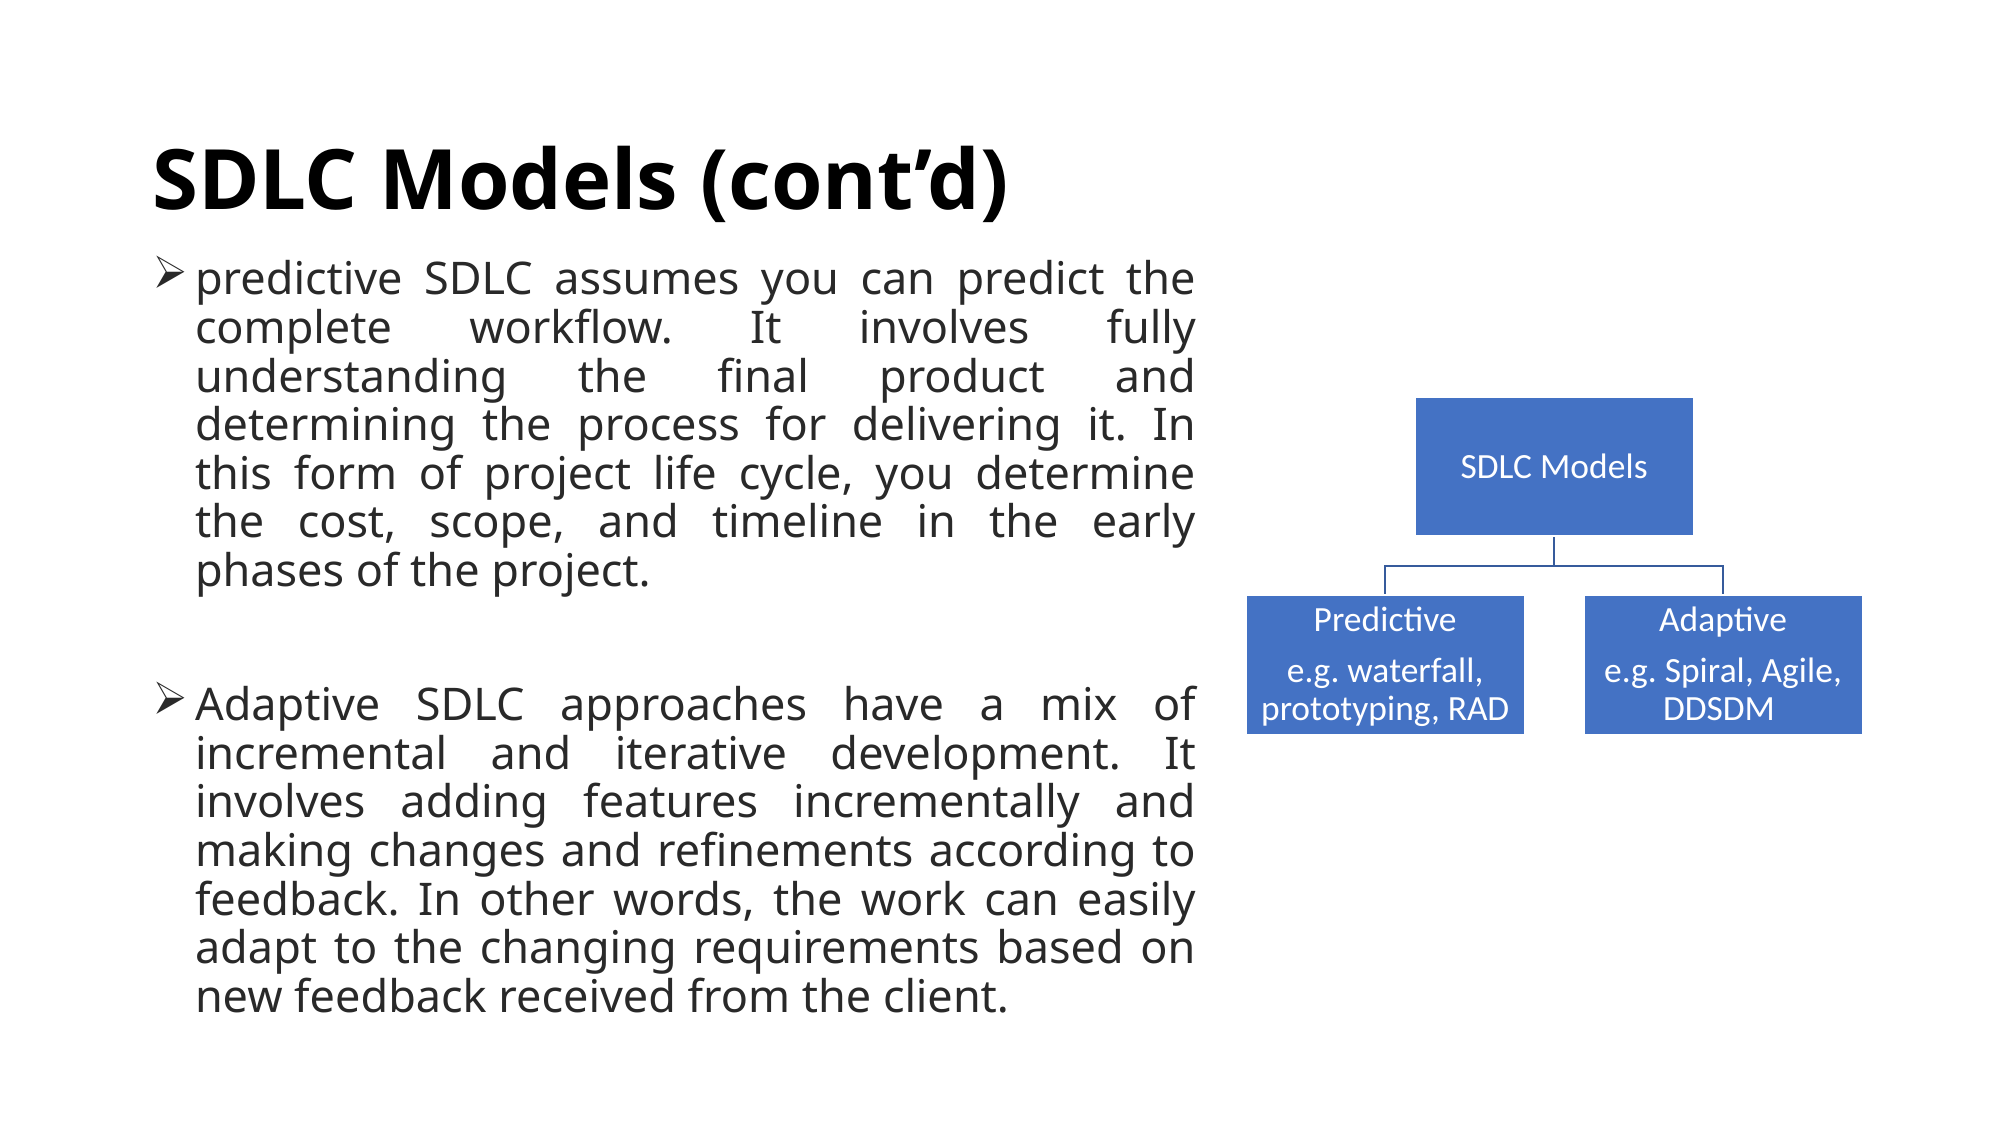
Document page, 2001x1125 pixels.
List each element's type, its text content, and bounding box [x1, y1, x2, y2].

list predictive SDLC assumes you can predict the complete workflow. It involves fully understanding the final product and determining the process for delivering it. In this form of project life cycle, you determine the cost, scope, and timeline in the early phases of the project. Adaptive SDLC approaches have a mix of incremental and iterative development. It involves adding features incrementally and making changes and refinements according to feedback. In other words, the work can easily adapt to the changing requirements based on new feedback received from the client. [137, 248, 1212, 1043]
title SDLC Models (cont’d) [137, 75, 1757, 236]
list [1245, 117, 1863, 1014]
